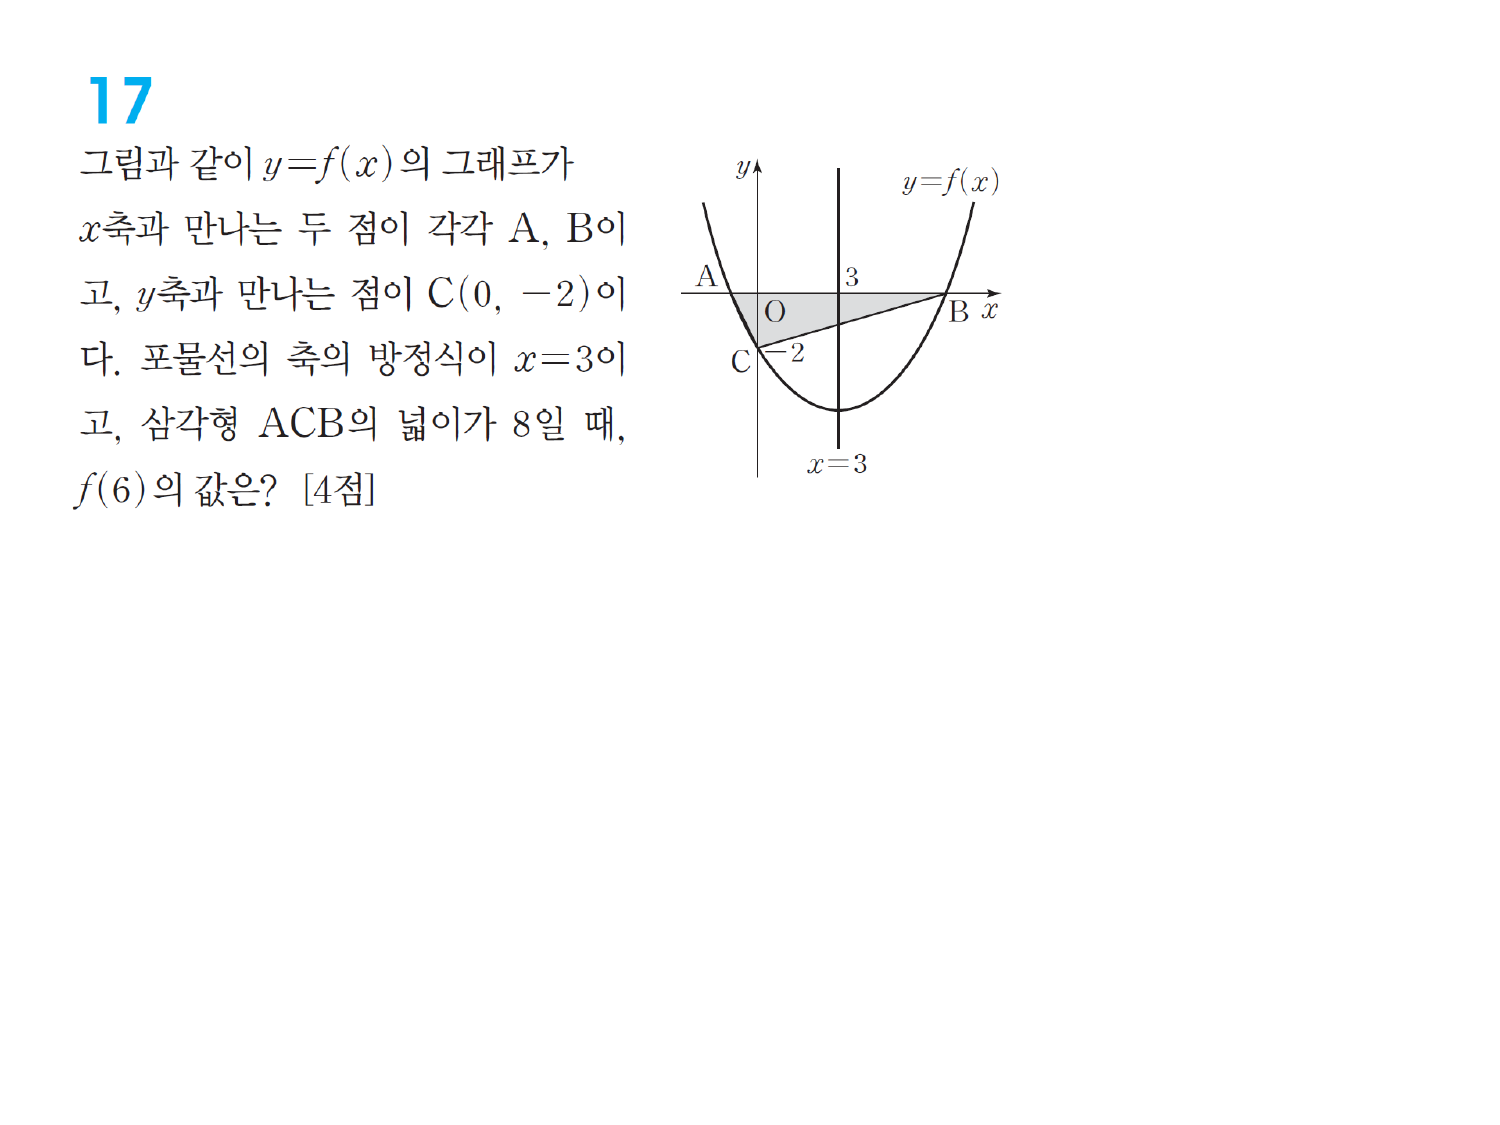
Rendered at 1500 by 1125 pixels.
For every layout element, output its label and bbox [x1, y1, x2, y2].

picture [58, 58, 1023, 528]
